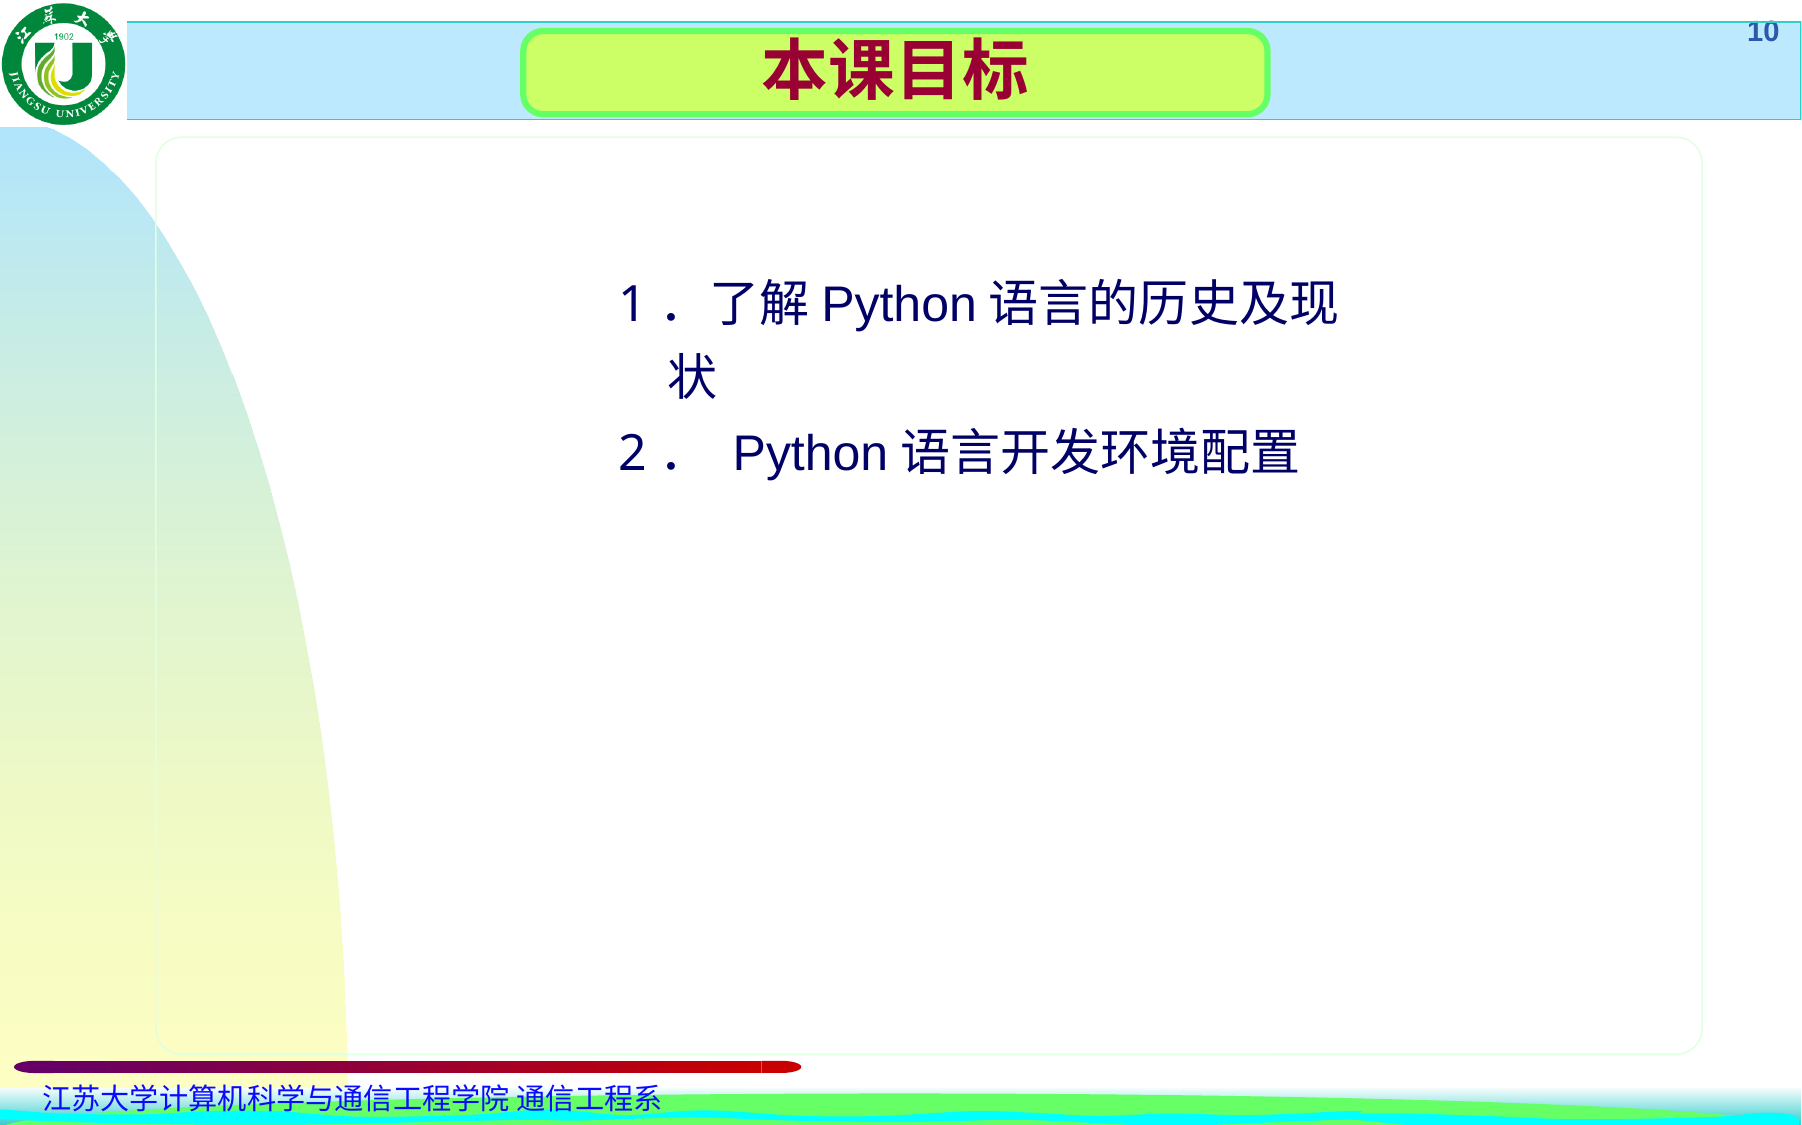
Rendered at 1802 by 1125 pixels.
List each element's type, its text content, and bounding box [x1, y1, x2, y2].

text_box 1．了解Python语言的历史及现状 2． Python语言开发环境配置 [525, 249, 1383, 448]
picture [0, 1, 127, 127]
text_box 本课目标 [523, 30, 1268, 115]
